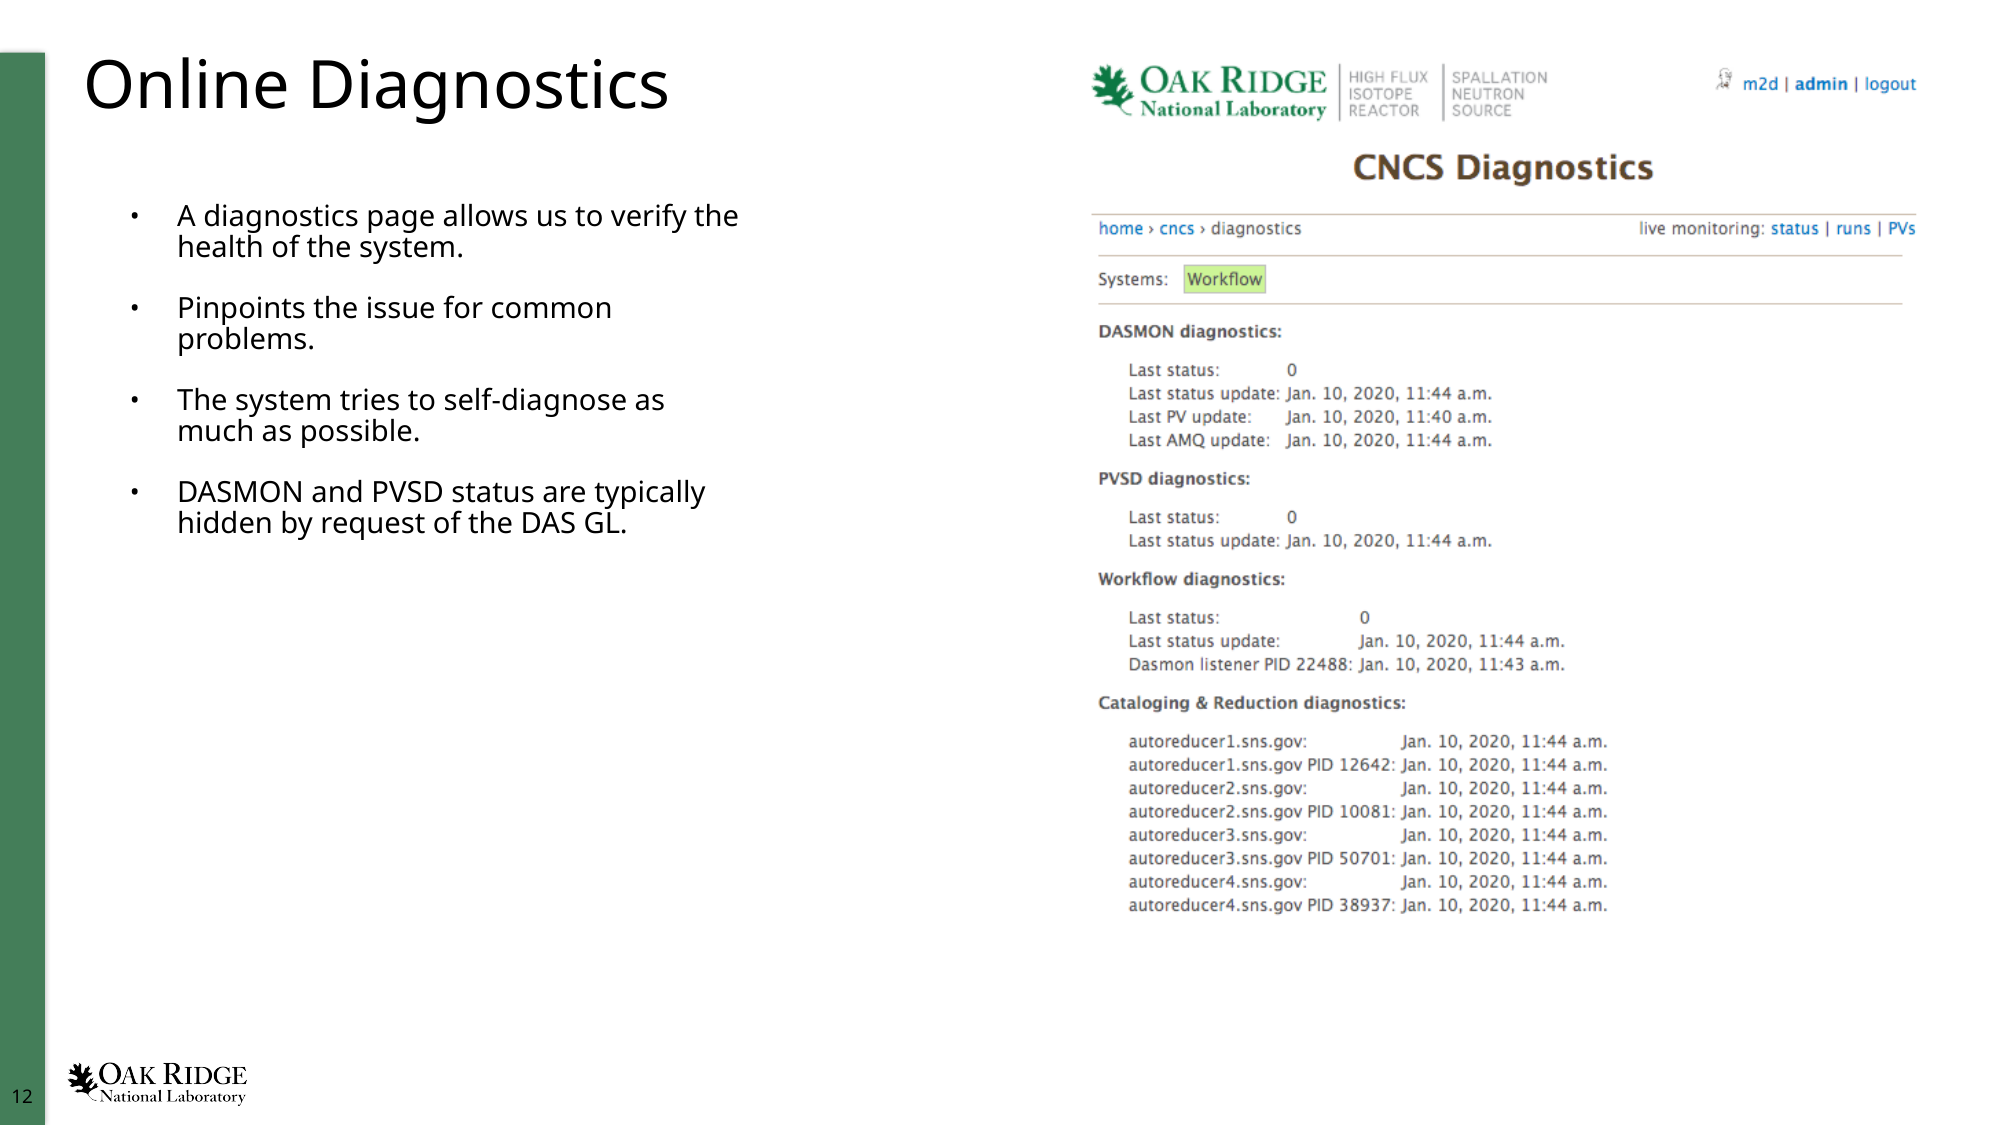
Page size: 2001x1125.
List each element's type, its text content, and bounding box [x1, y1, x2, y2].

list A diagnostics page allows us to verify the health of the system. Pinpoints the issue for common problems. The system tries to self-diagnose as much as possible. DASMON and PVSD status are typically hidden by request of the DAS GL. [114, 193, 757, 883]
picture [1045, 52, 1960, 936]
title Online Diagnostics [68, 43, 1486, 132]
picture [67, 1062, 247, 1106]
